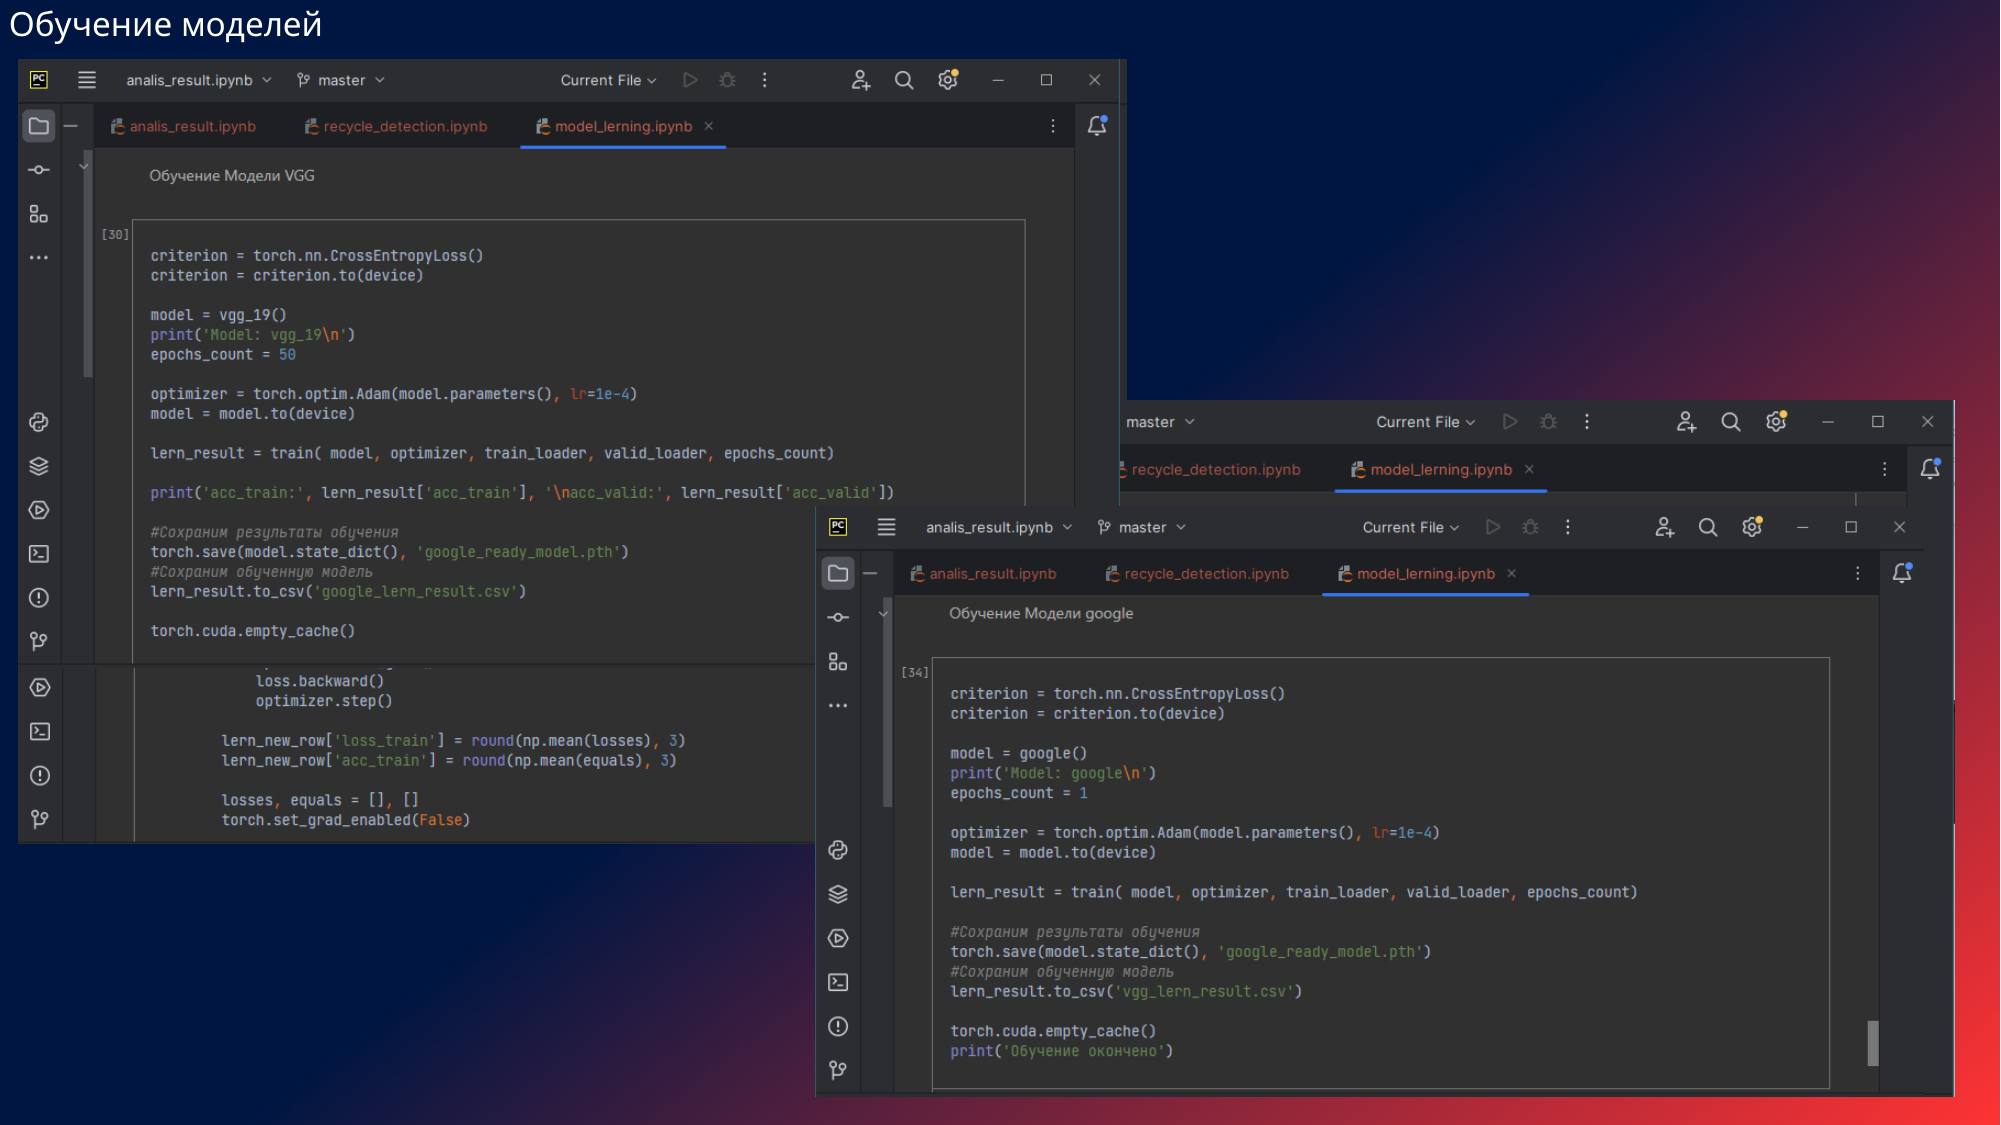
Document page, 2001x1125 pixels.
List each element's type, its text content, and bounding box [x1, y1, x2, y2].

text_box Обучение моделей [0, 0, 339, 51]
picture [18, 59, 1955, 1097]
